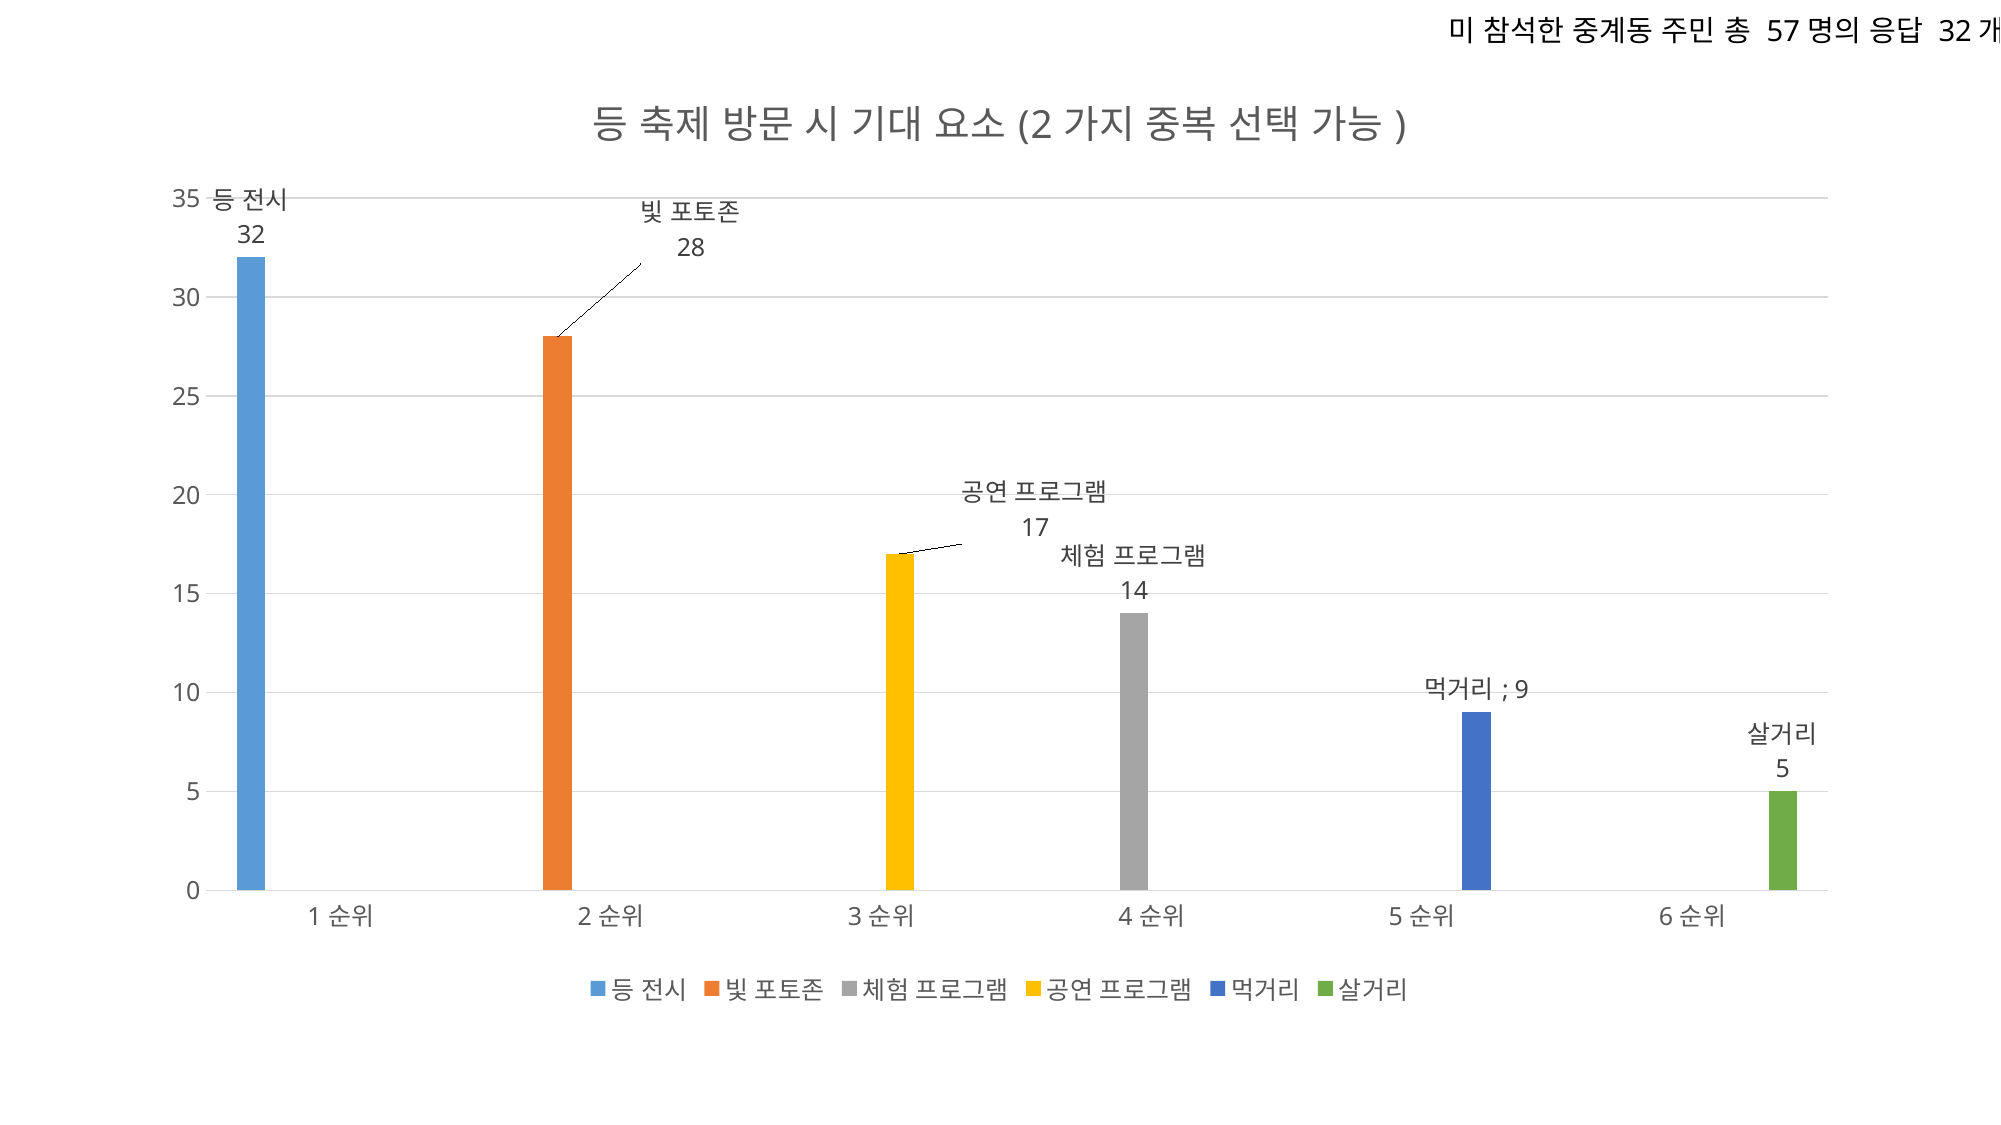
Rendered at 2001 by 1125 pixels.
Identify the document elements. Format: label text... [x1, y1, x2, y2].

text_box 미 참석한 중계동 주민 총 57명의 응답 32개 [1433, 4, 2000, 55]
chart [137, 54, 1863, 1014]
